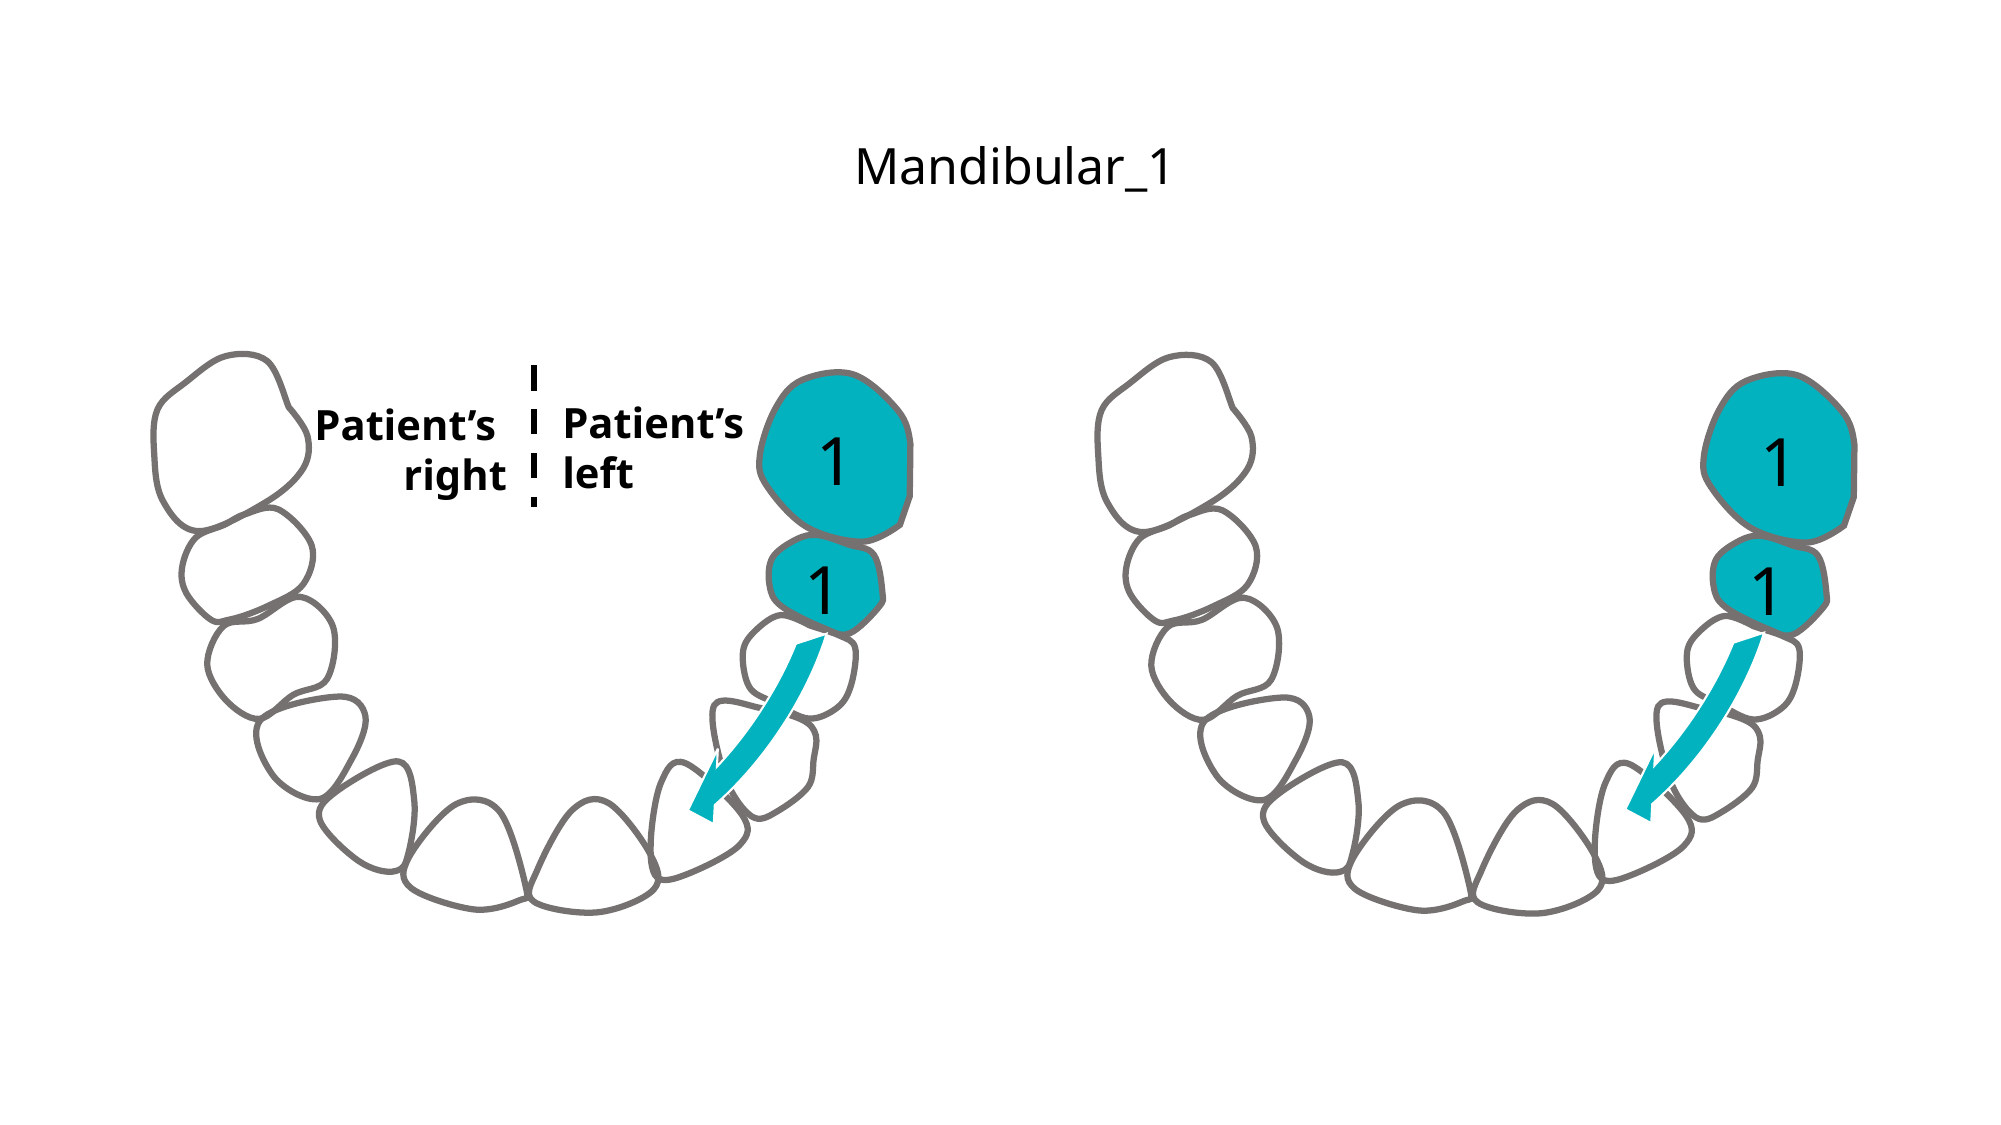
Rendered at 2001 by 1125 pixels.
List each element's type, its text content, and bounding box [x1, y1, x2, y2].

text_box Mandibular_1 [803, 127, 1241, 202]
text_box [153, 353, 911, 913]
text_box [1097, 354, 1855, 914]
